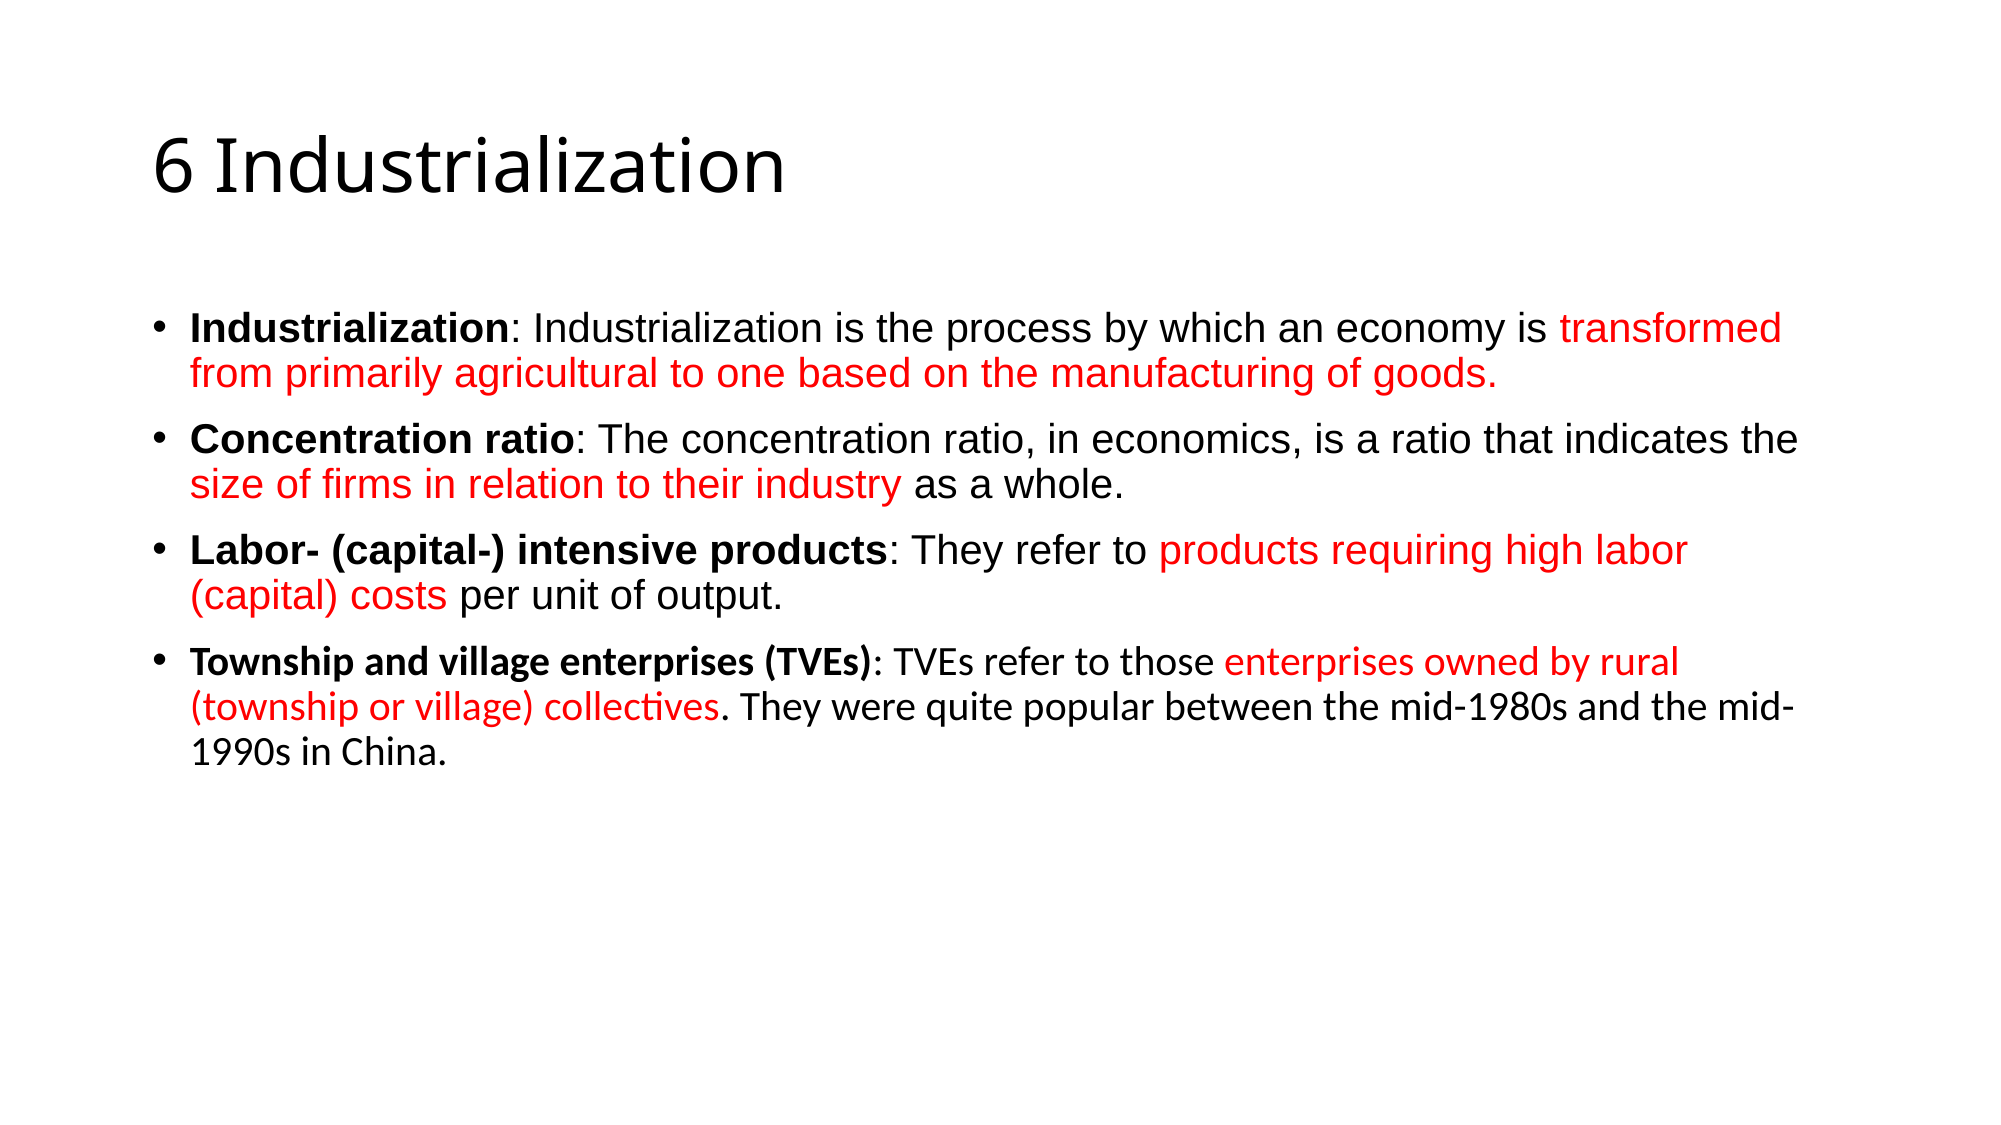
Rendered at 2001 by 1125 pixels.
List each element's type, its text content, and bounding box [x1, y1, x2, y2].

title 6 Industrialization [137, 59, 1863, 278]
list Industrialization: Industrialization is the process by which an economy is transformed from primarily agricultural to one based on the manufacturing of goods. Concentration ratio: The concentration ratio, in economics, is a ratio that indicates the size of firms in relation to their industry as a whole. Labor- (capital-) intensive products: They refer to products requiring high labor (capital) costs per unit of output. Township and village enterprises (TVEs): TVEs refer to those enterprises owned by rural (township or village) collectives. They were quite popular between the mid-1980s and the mid-1990s in China. [137, 298, 1863, 1013]
